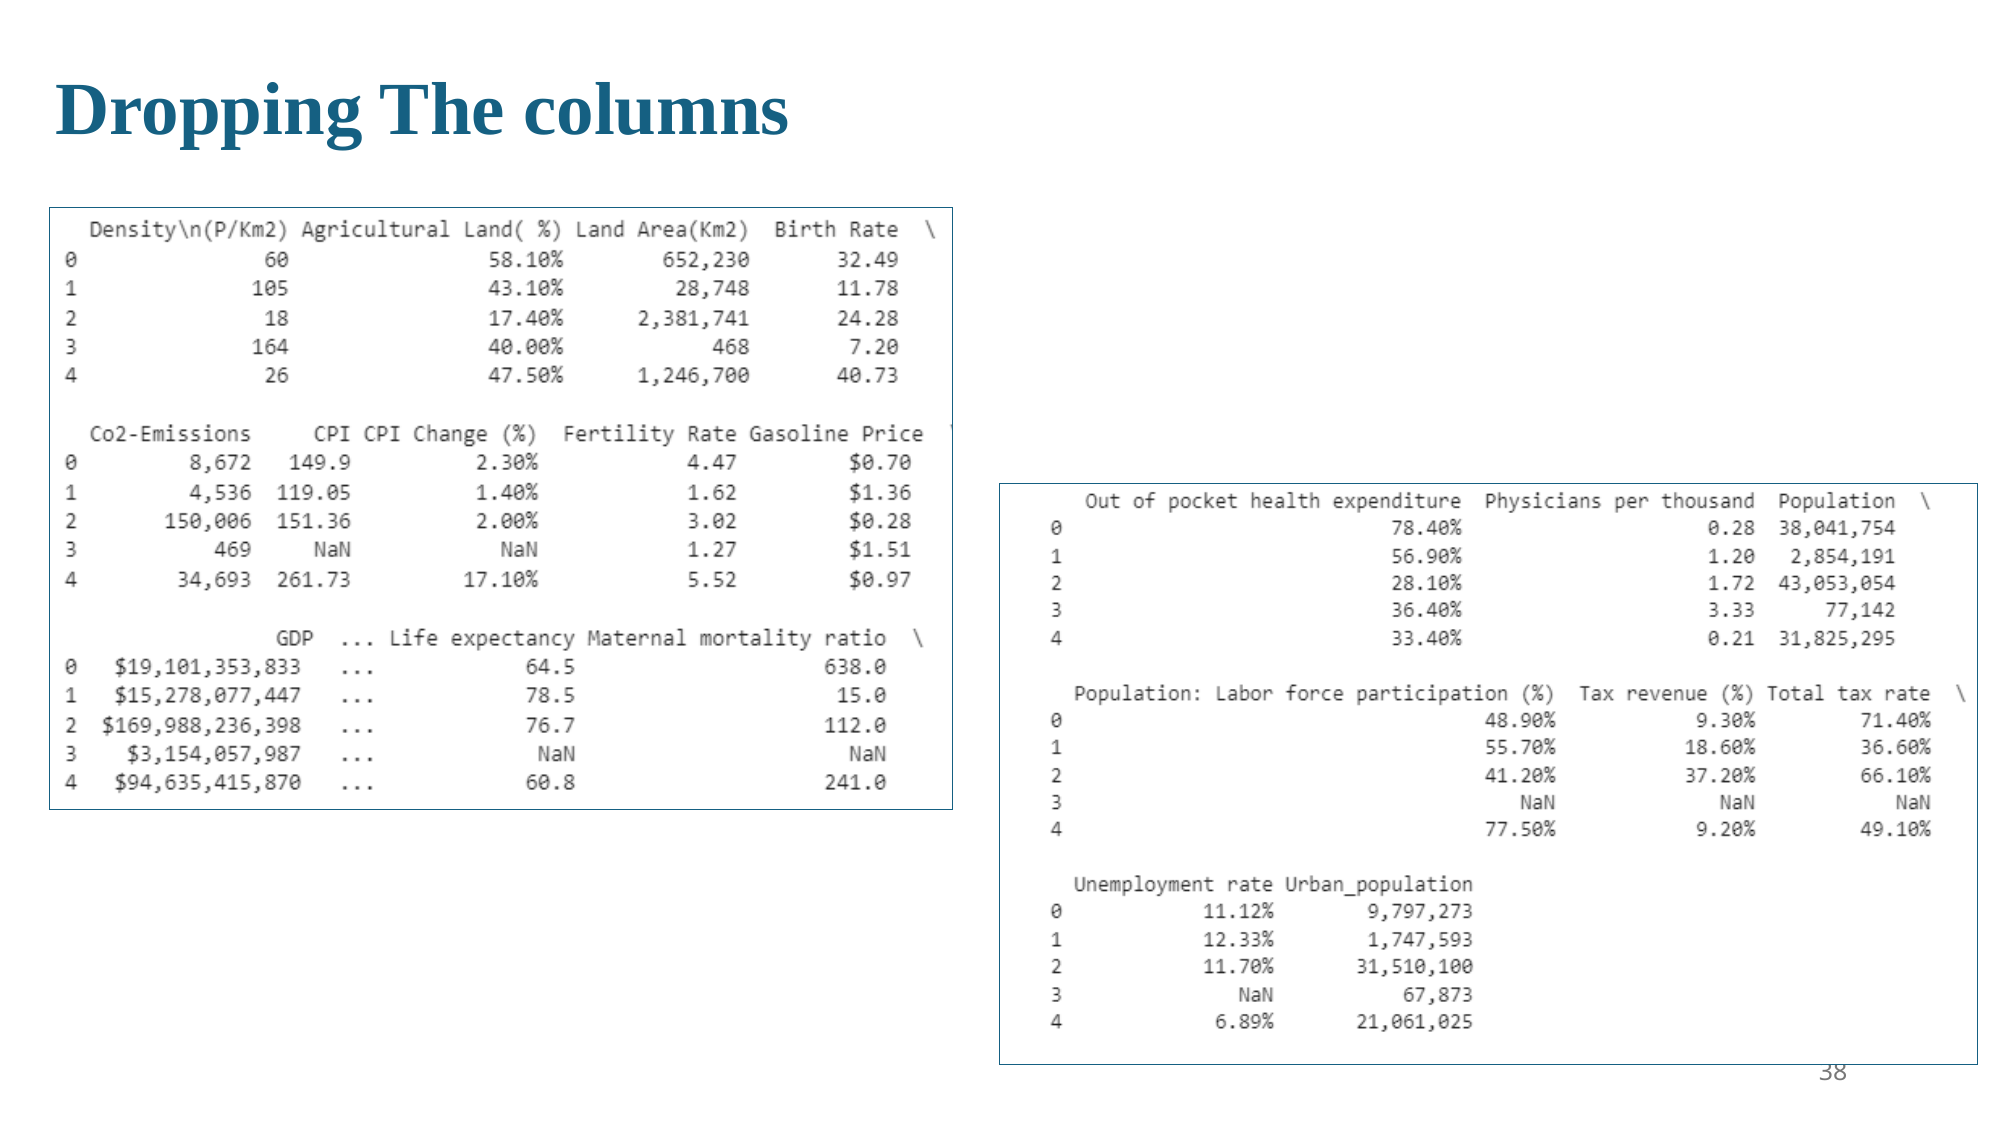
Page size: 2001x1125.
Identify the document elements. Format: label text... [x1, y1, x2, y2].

slide_number 38 [1412, 1042, 1863, 1103]
text_box [999, 483, 1978, 1065]
text_box [49, 207, 953, 810]
text_box Dropping The columns [55, 51, 1678, 150]
